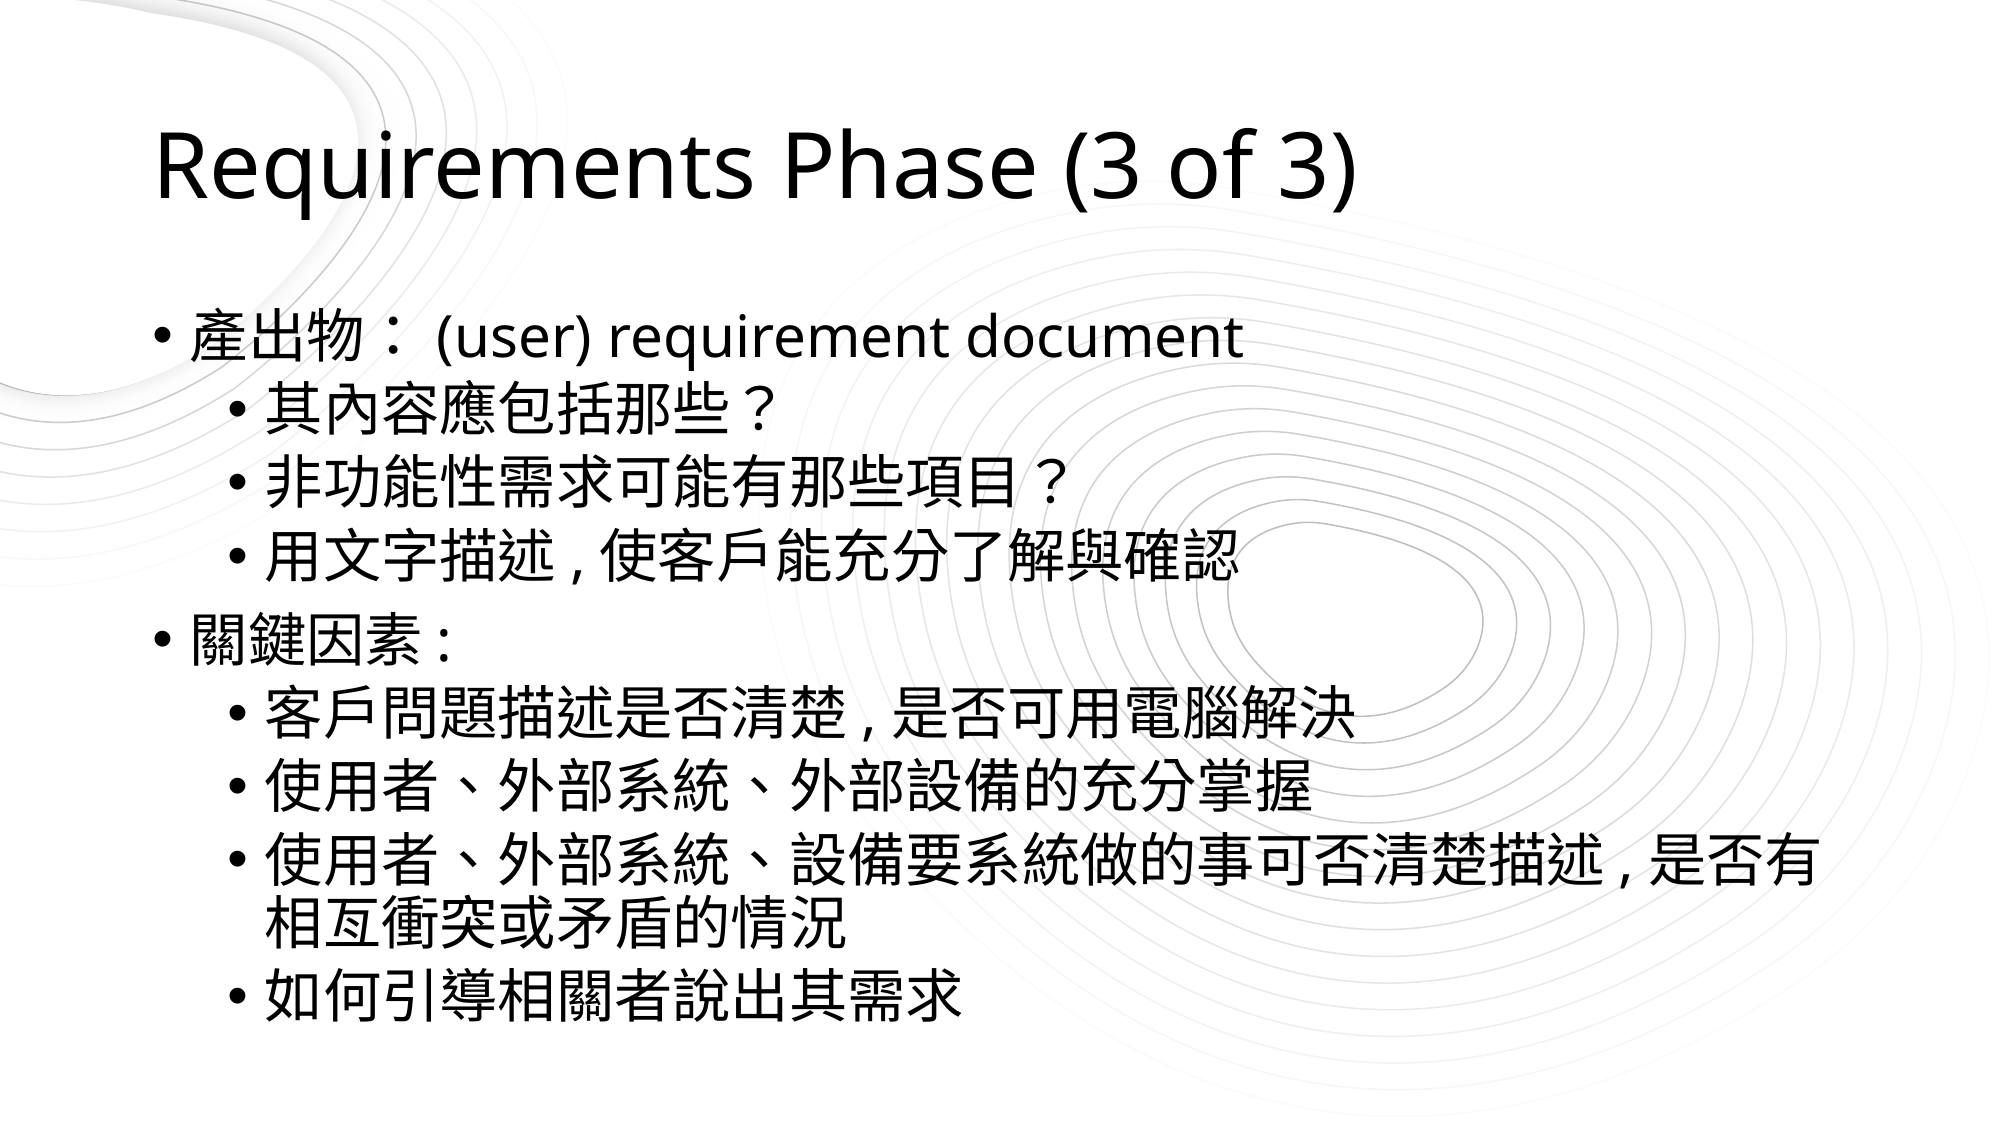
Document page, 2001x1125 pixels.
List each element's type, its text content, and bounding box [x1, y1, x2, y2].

list 產出物：(user) requirement document 其內容應包括那些？ 非功能性需求可能有那些項目？ 用文字描述,使客戶能充分了解與確認 關鍵因素: 客戶問題描述是否清楚,是否可用電腦解決 使用者、外部系統、外部設備的充分掌握 使用者、外部系統、設備要系統做的事可否清楚描述,是否有相亙衝突或矛盾的情況 如何引導相關者說出其需求 [137, 299, 1863, 1014]
title Requirements Phase (3 of 3) [137, 59, 1863, 278]
